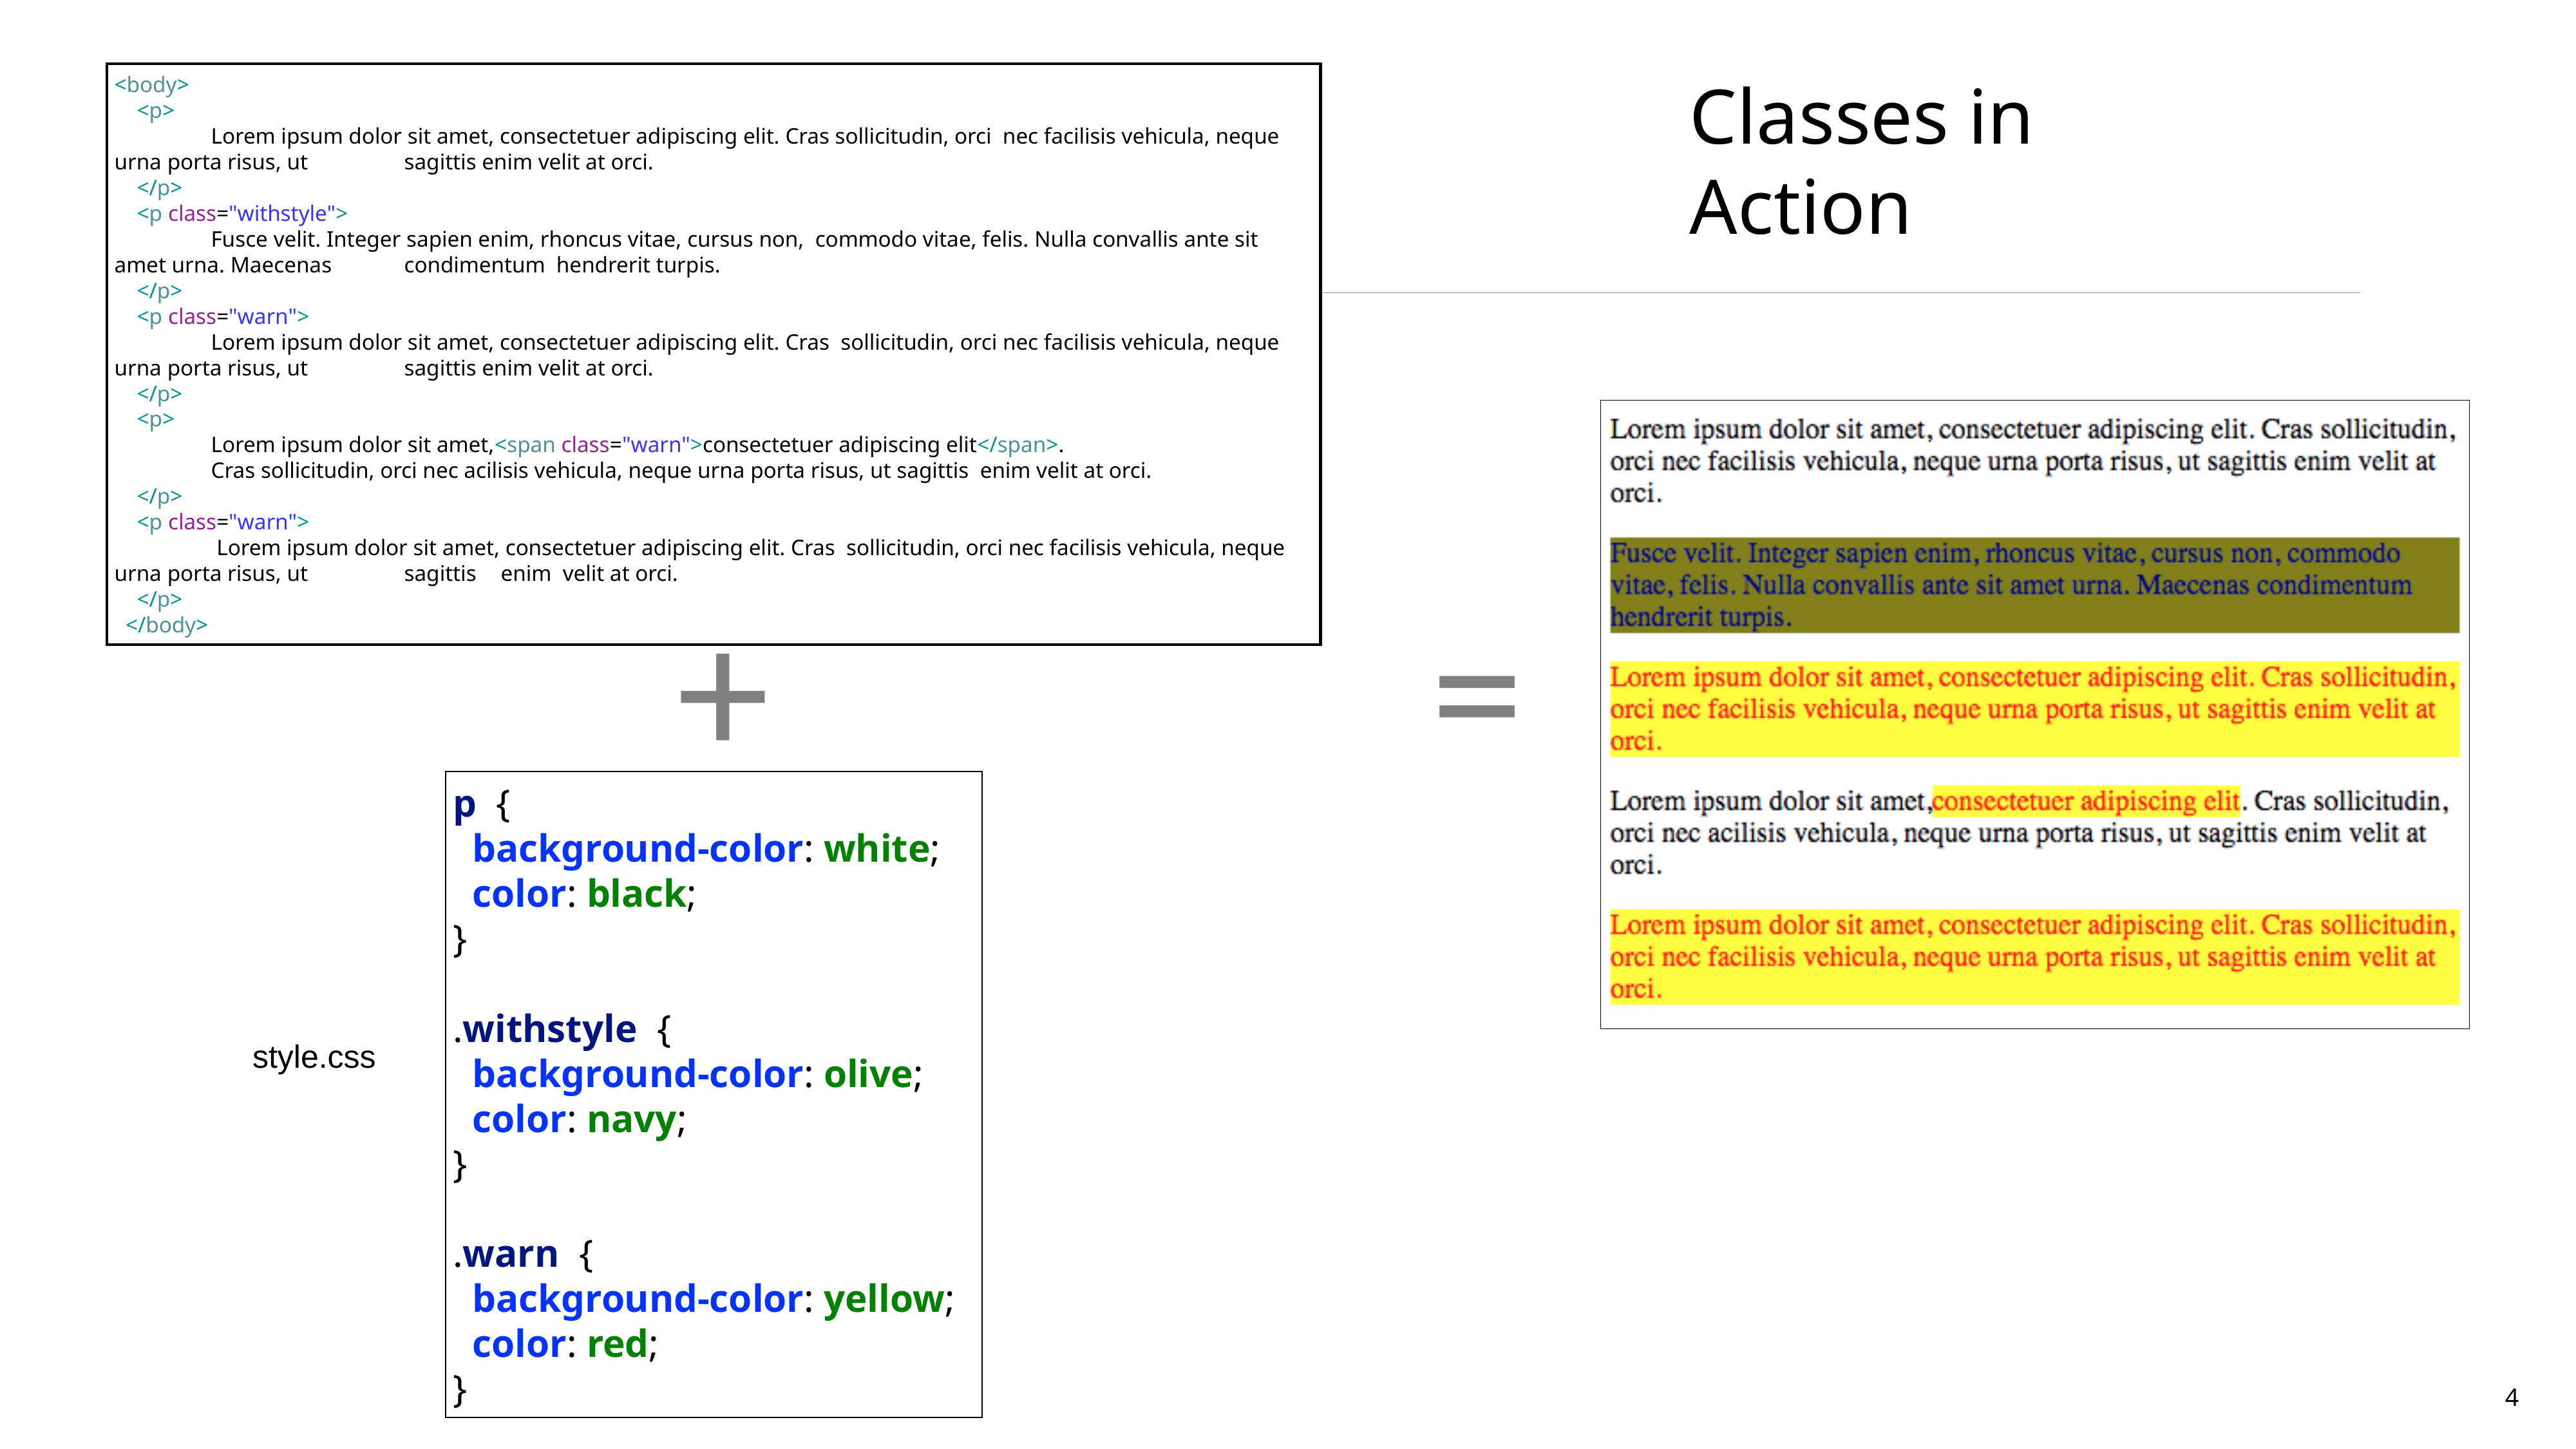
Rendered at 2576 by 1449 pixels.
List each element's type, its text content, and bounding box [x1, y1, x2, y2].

text_box p { background-color: white; color: black; } .withstyle { background-color: olive; color: navy; } .warn { background-color: yellow; color: red; } [445, 772, 982, 1418]
text_box style.css [245, 1028, 384, 1083]
text_box = [1421, 560, 1595, 802]
text_box + [667, 560, 896, 802]
text_box <body> <p> Lorem ipsum dolor sit amet, consectetuer adipiscing elit. Cras sollicitudin, orci nec facilisis vehicula, neque urna porta risus, ut sagittis enim velit at orci. </p> <p class="withstyle"> Fusce velit. Integer sapien enim, rhoncus vitae, cursus non, commodo vitae, felis. Nulla convallis ante sit amet urna. Maecenas condimentum hendrerit turpis. </p> <p class="warn"> Lorem ipsum dolor sit amet, consectetuer adipiscing elit. Cras sollicitudin, orci nec facilisis vehicula, neque urna porta risus, ut sagittis enim velit at orci. </p> <p> Lorem ipsum dolor sit amet,<span class="warn">consectetuer adipiscing elit</span>. Cras sollicitudin, orci nec acilisis vehicula, neque urna porta risus, ut sagittis enim velit at orci. </p> <p class="warn"> Lorem ipsum dolor sit amet, consectetuer adipiscing elit. Cras sollicitudin, orci nec facilisis vehicula, neque urna porta risus, ut sagittis enim velit at orci. </p> </body> [107, 64, 1321, 645]
title Classes in Action [1681, 48, 2170, 258]
picture [1600, 400, 2470, 1028]
slide_number 4 [2496, 1373, 2528, 1419]
